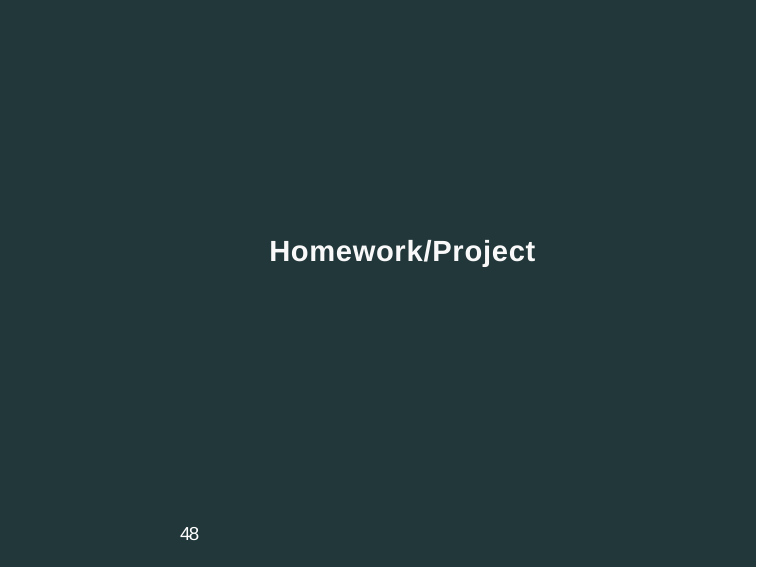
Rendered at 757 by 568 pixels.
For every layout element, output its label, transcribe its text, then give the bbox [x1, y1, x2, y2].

text_box [0, 0, 756, 567]
text_box Homework/Project [267, 229, 554, 267]
slide_number 48 [25, 527, 200, 545]
